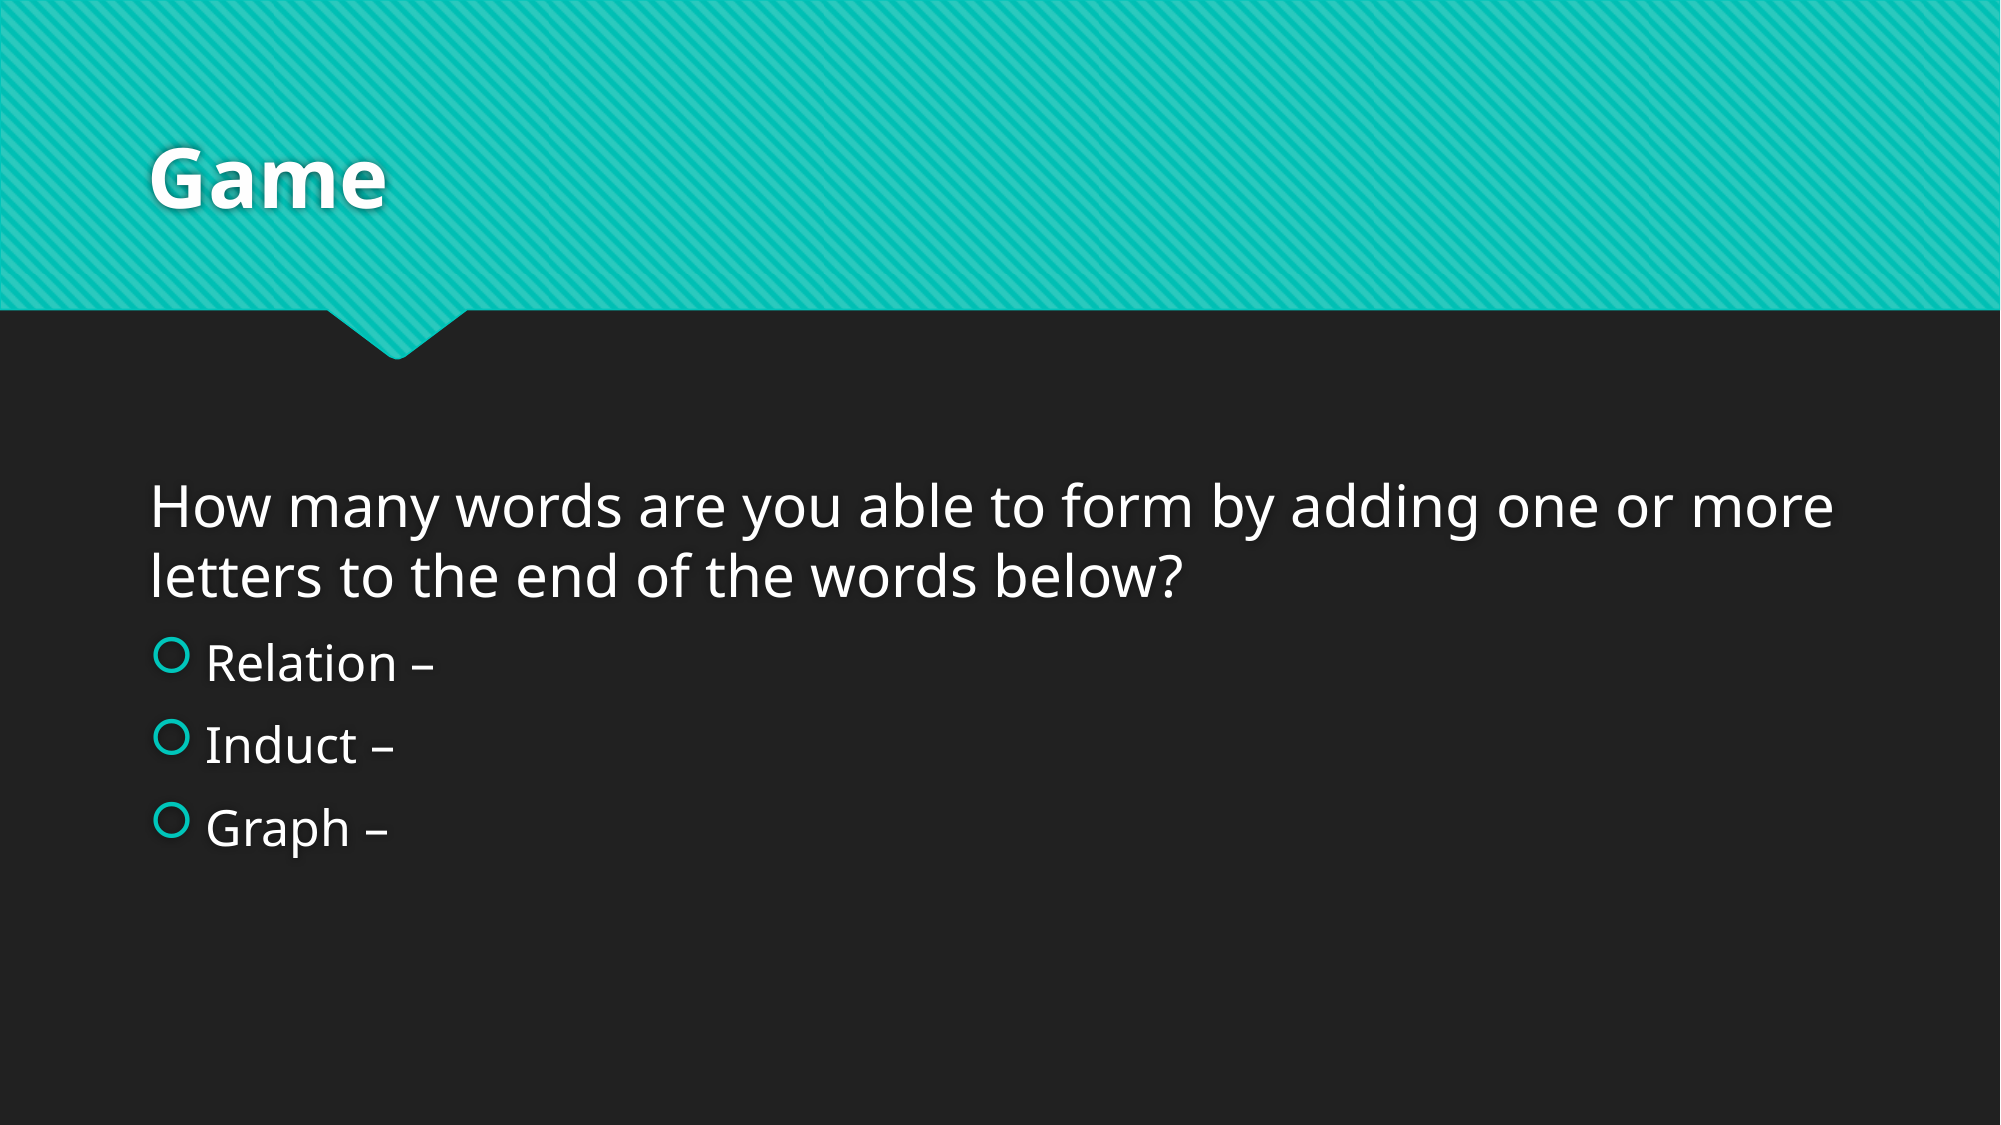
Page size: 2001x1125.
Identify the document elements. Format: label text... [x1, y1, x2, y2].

list How many words are you able to form by adding one or more letters to the end of the words below? Relation – Induct – Graph – [134, 364, 1866, 962]
title Game [132, 73, 1868, 233]
